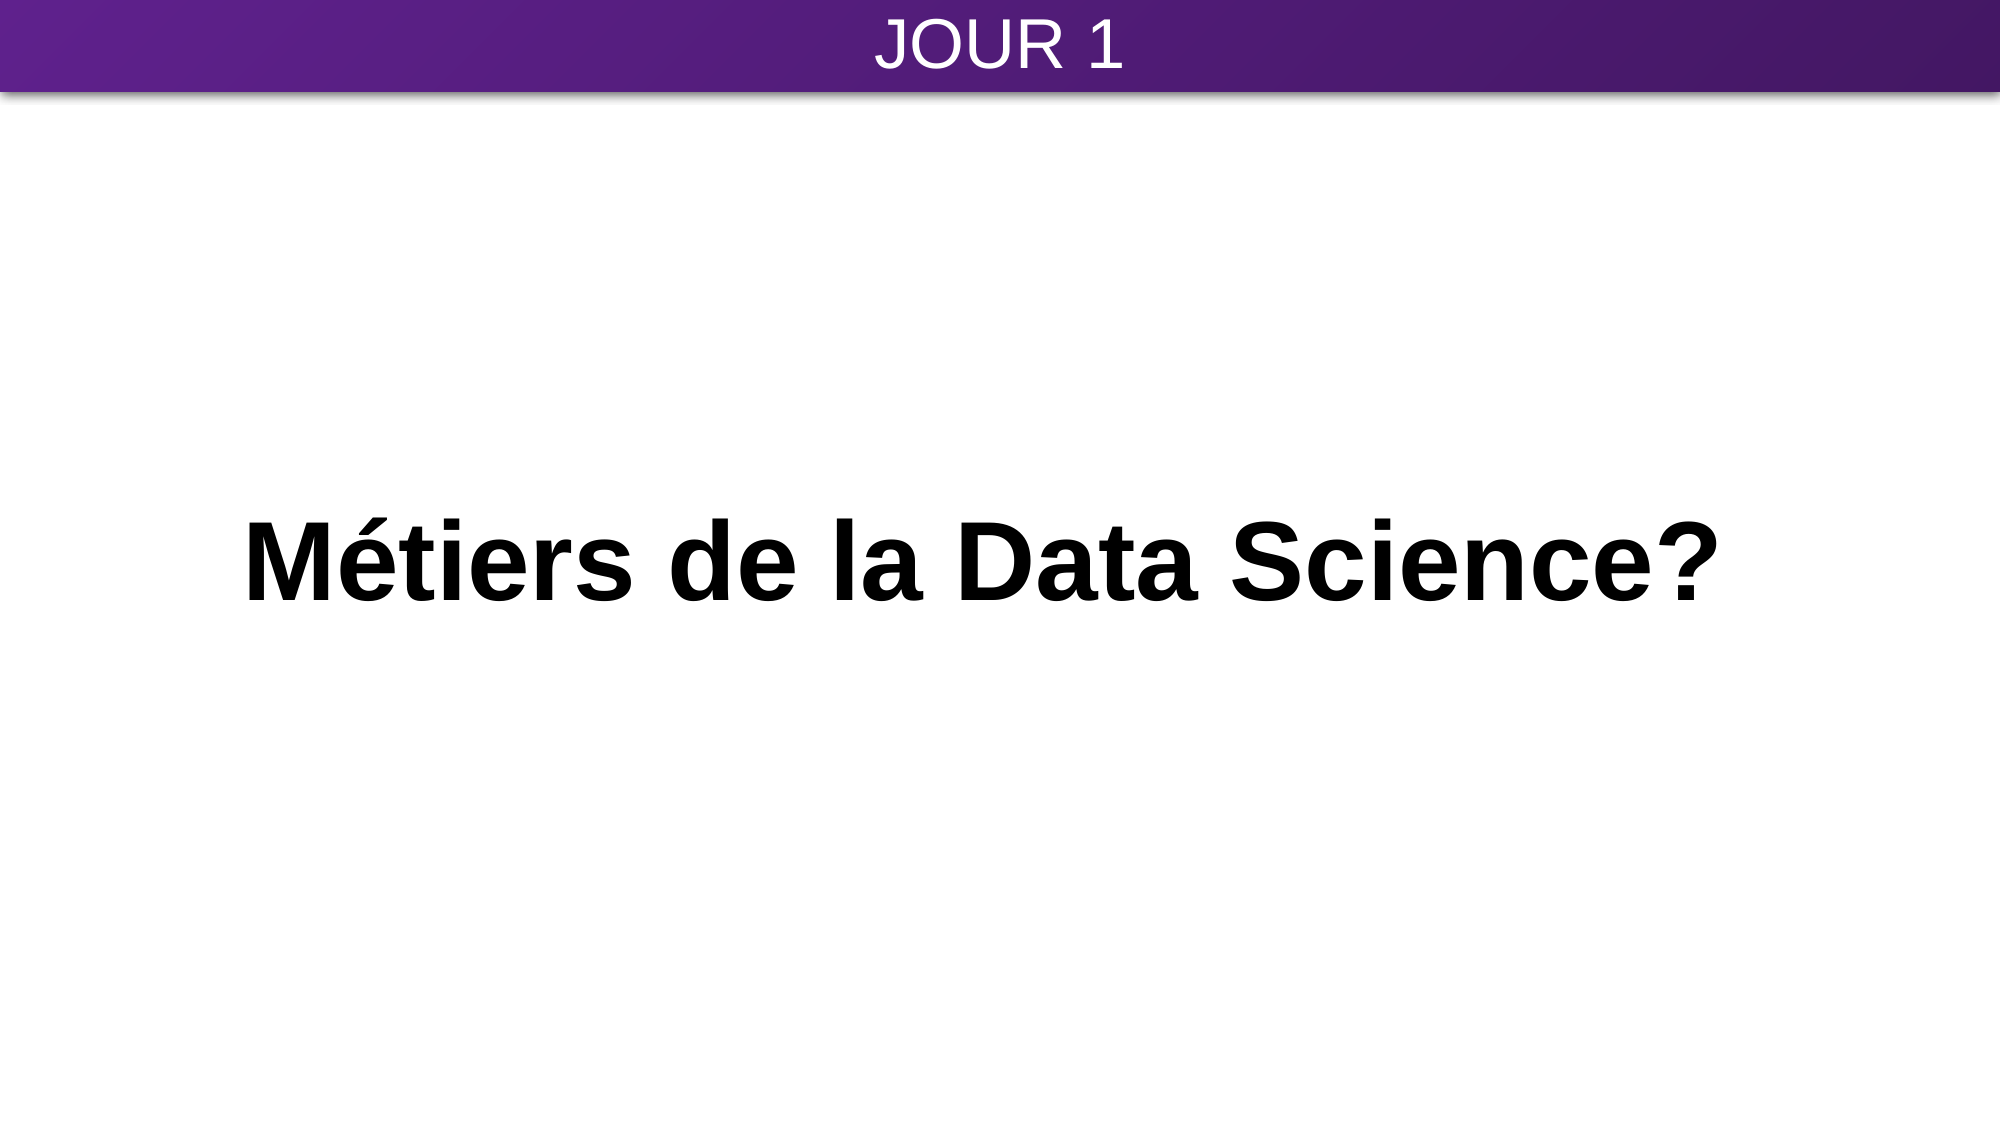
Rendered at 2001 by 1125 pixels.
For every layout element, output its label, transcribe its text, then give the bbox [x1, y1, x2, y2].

text_box Métiers de la Data Science? [227, 480, 1739, 631]
title JOUR 1 [0, 0, 2000, 92]
